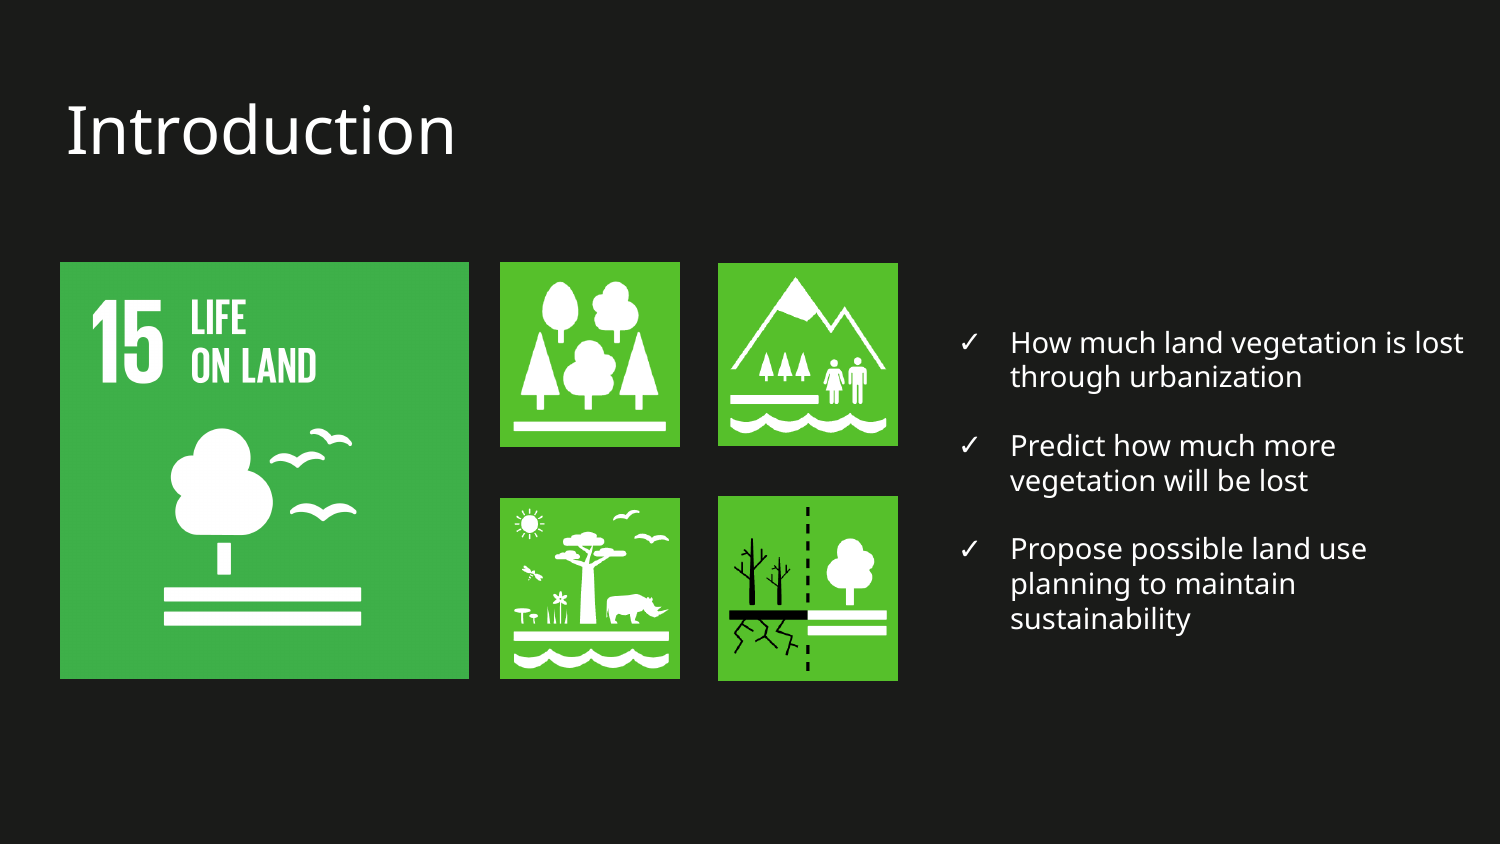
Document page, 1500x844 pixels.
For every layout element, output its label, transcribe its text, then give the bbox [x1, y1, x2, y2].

title Introduction [51, 72, 1449, 167]
list How much land vegetation is lost through urbanization Predict how much more vegetation will be lost Propose possible land use planning to maintain sustainability [920, 308, 1500, 635]
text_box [60, 262, 898, 681]
